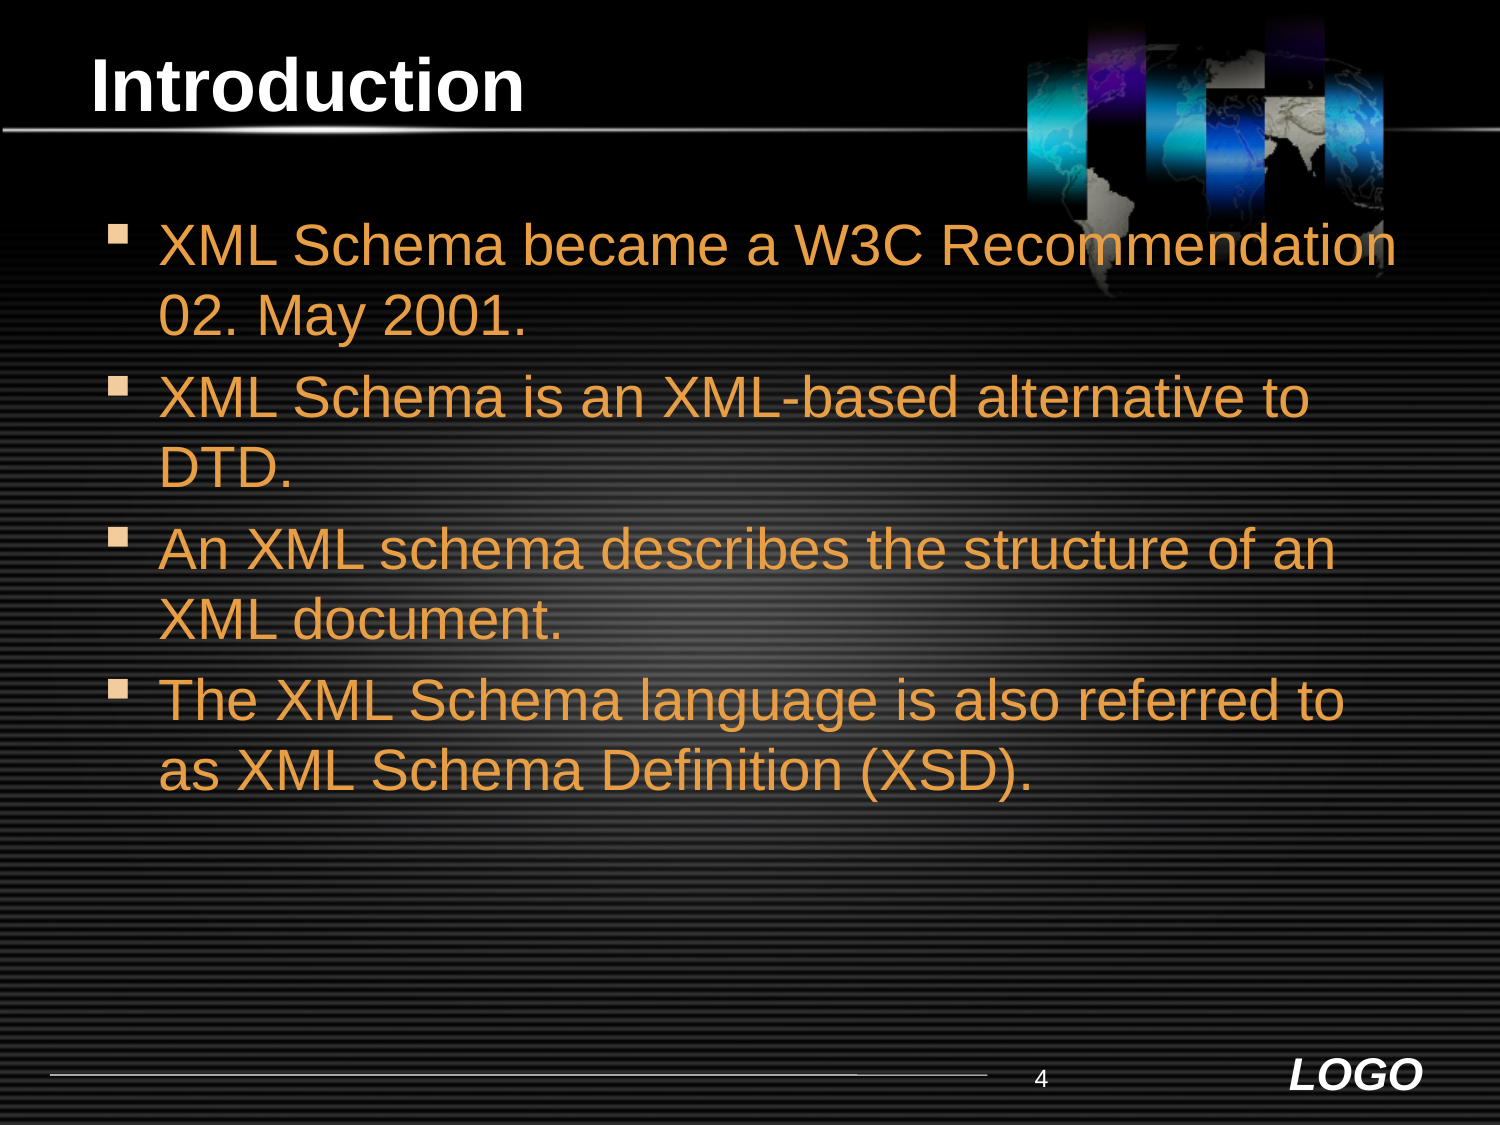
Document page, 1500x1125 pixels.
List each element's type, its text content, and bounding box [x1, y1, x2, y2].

list XML Schema became a W3C Recommendation 02. May 2001. XML Schema is an XML-based alternative to DTD. An XML schema describes the structure of an XML document. The XML Schema language is also referred to as XML Schema Definition (XSD). [87, 199, 1426, 1051]
title Introduction [74, 43, 1269, 119]
slide_number 4 [1019, 1054, 1233, 1095]
picture [0, 0, 1500, 1125]
